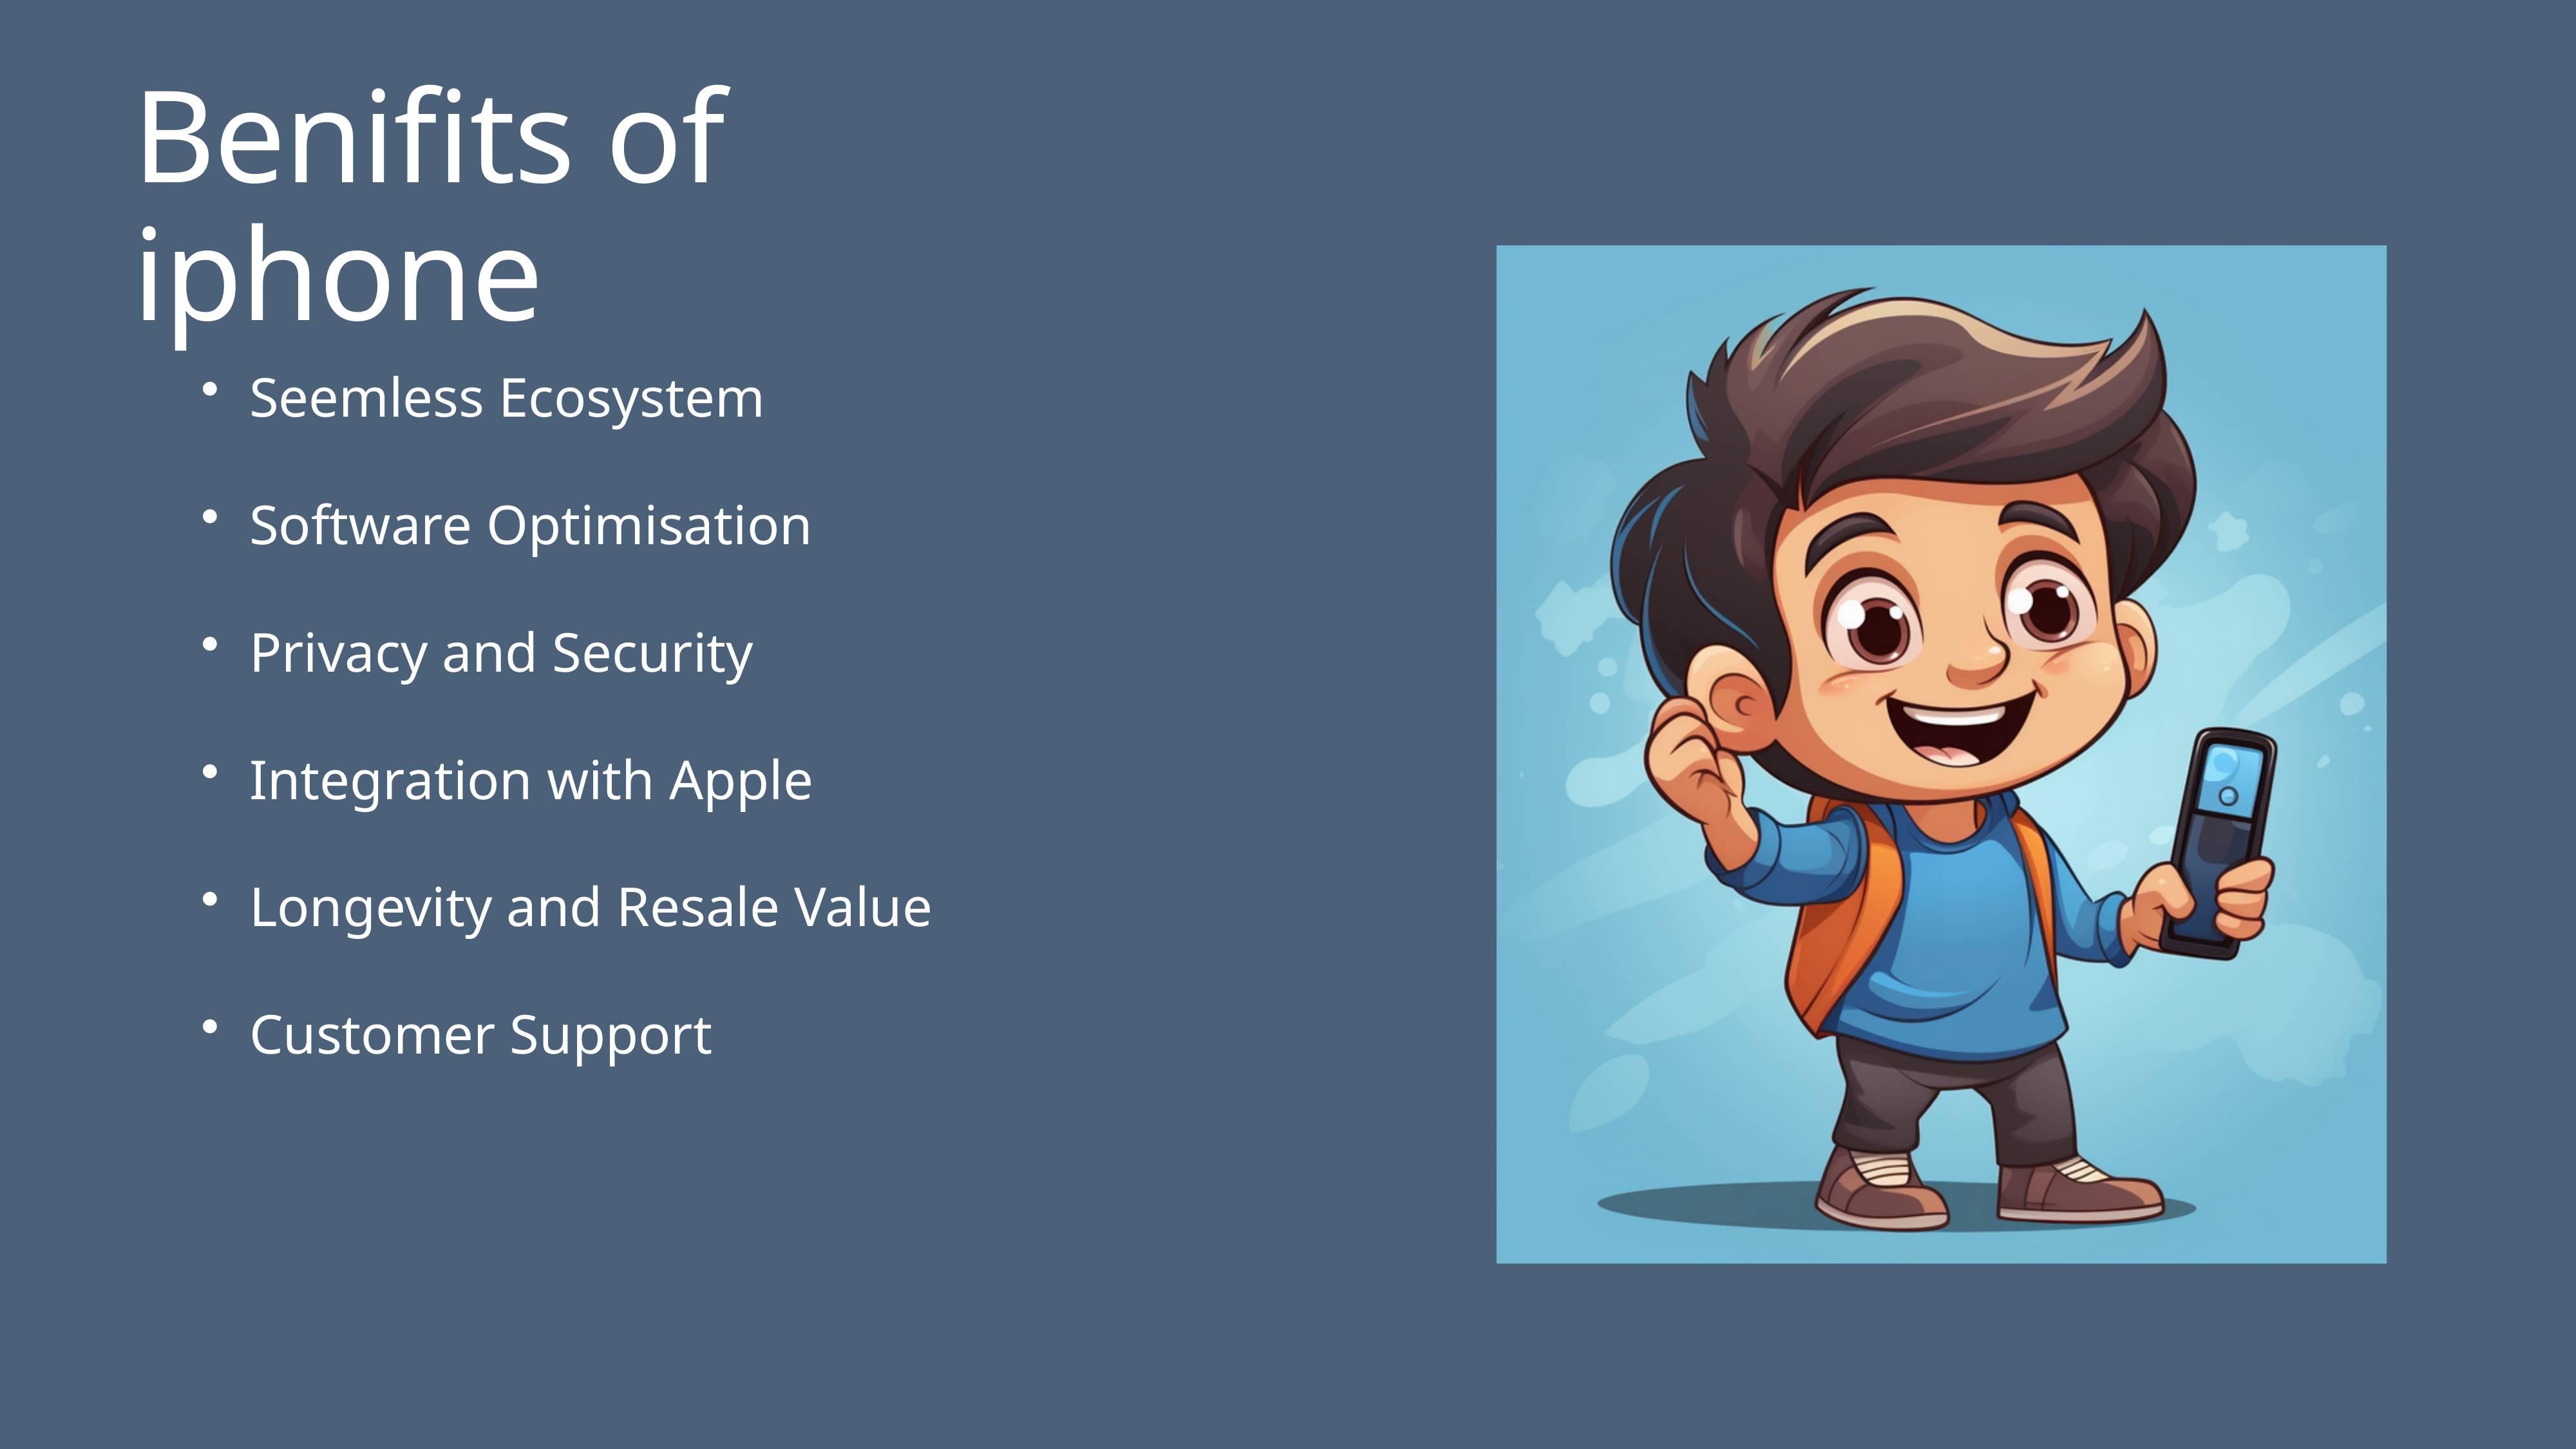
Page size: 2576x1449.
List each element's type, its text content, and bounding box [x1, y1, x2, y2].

list Seemless Ecosystem Software Optimisation Privacy and Security Integration with Apple Longevity and Resale Value Customer Support [195, 357, 1195, 1362]
title Benifits of iphone [127, 66, 1161, 246]
picture [1496, 245, 2387, 1264]
